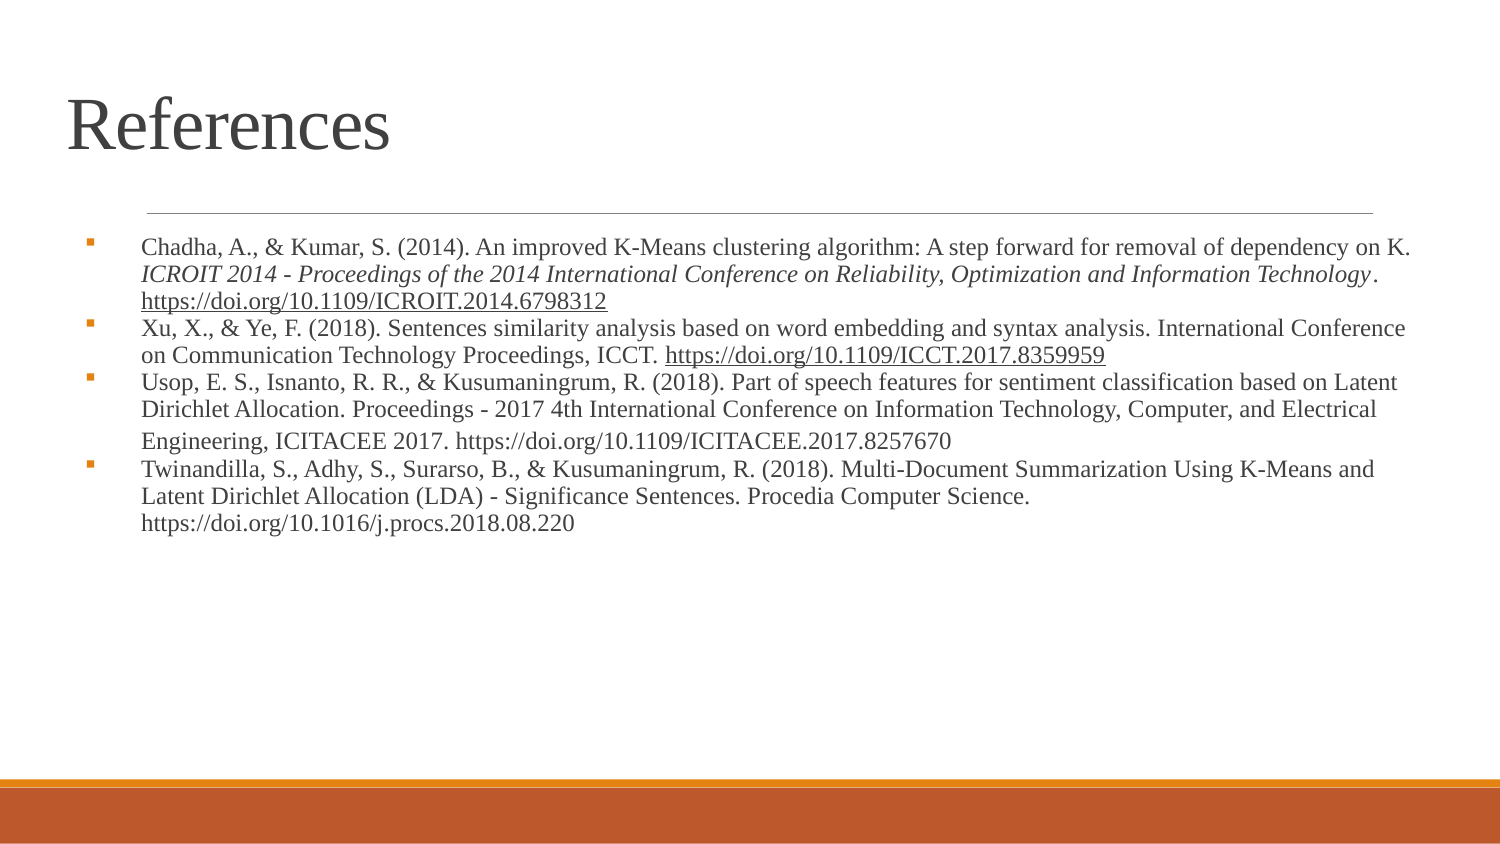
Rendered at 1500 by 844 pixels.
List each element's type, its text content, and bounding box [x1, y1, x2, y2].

list Chadha, A., & Kumar, S. (2014). An improved K-Means clustering algorithm: A step forward for removal of dependency on K. ICROIT 2014 - Proceedings of the 2014 International Conference on Reliability, Optimization and Information Technology. https://doi.org/10.1109/ICROIT.2014.6798312 Xu, X., & Ye, F. (2018). Sentences similarity analysis based on word embedding and syntax analysis. International Conference on Communication Technology Proceedings, ICCT. https://doi.org/10.1109/ICCT.2017.8359959 Usop, E. S., Isnanto, R. R., & Kusumaningrum, R. (2018). Part of speech features for sentiment classification based on Latent Dirichlet Allocation. Proceedings - 2017 4th International Conference on Information Technology, Computer, and Electrical Engineering, ICITACEE 2017. https://doi.org/10.1109/ICITACEE.2017.8257670 Twinandilla, S., Adhy, S., Surarso, B., & Kusumaningrum, R. (2018). Multi-Document Summarization Using K-Means and Latent Dirichlet Allocation (LDA) - Significance Sentences. Procedia Computer Science. https://doi.org/10.1016/j.procs.2018.08.220 [51, 189, 1449, 750]
title References [51, 72, 1449, 167]
